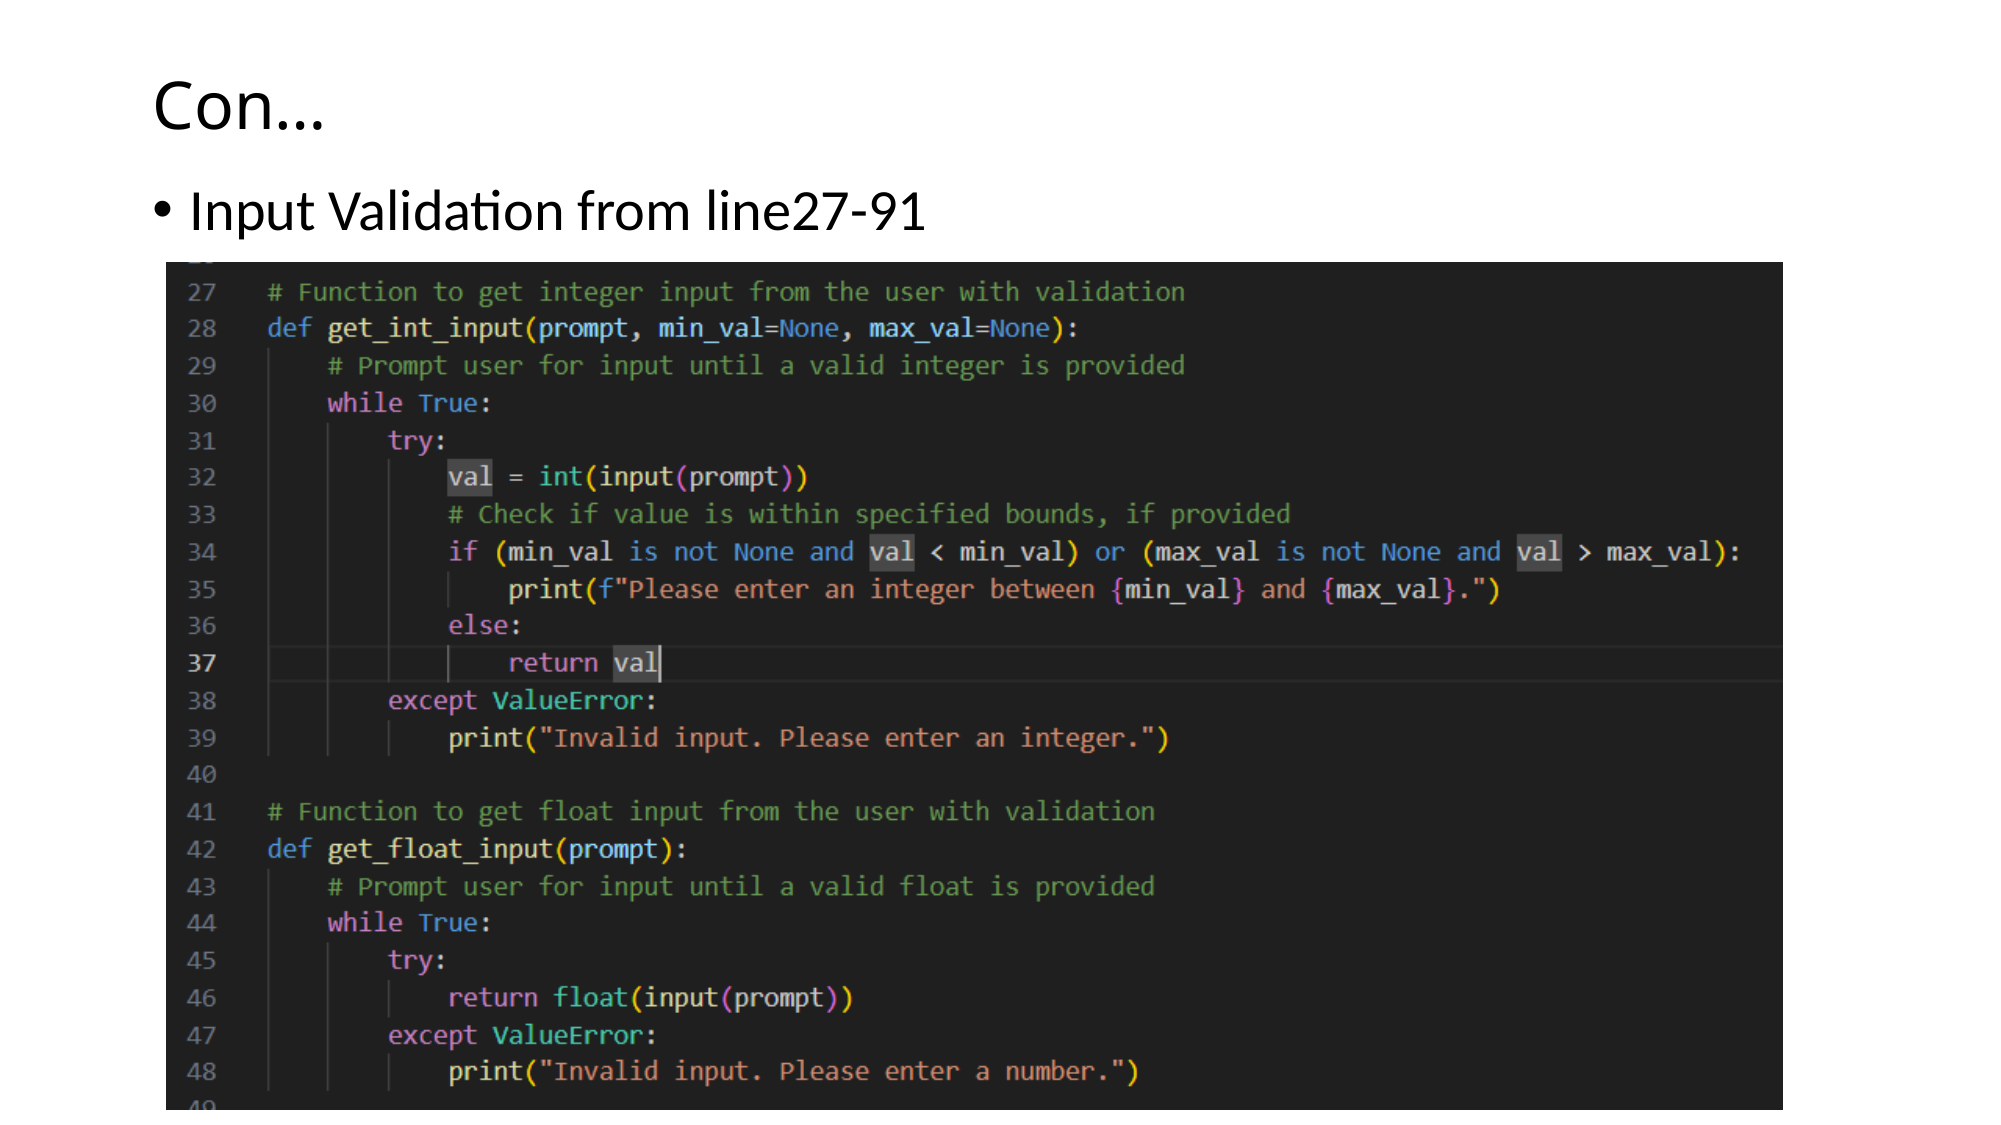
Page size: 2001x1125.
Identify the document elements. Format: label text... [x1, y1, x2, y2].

picture [166, 262, 1783, 1110]
title Con… [137, 64, 1863, 152]
list Input Validation from line27-91 [137, 172, 1923, 1110]
